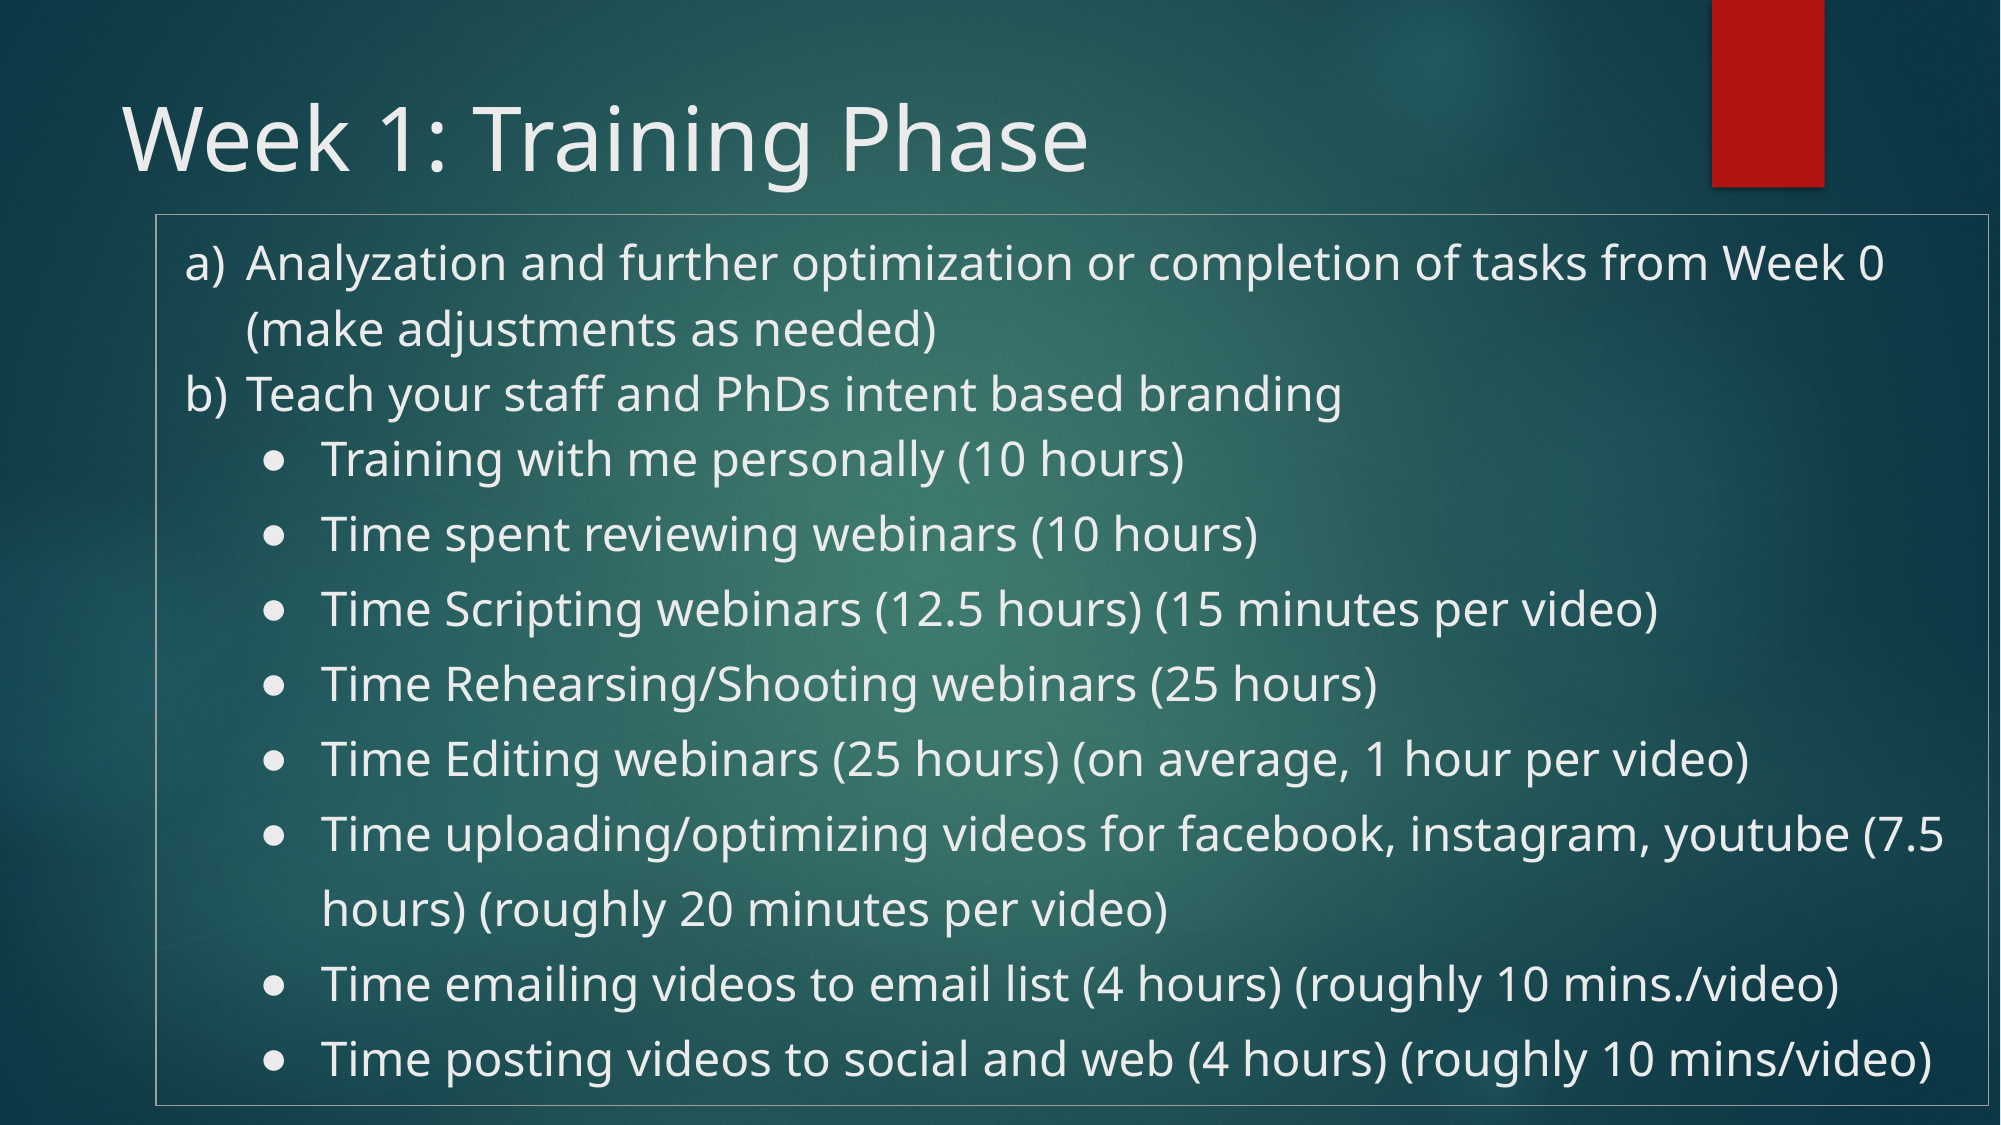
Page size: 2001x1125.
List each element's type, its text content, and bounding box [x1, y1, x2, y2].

table_header Analyzation and further optimization or completion of tasks from Week 0 (make adjustments as needed) Teach your staff and PhDs intent based branding Training with me personally (10 hours) Time spent reviewing webinars (10 hours) Time Scripting webinars (12.5 hours) (15 minutes per video) Time Rehearsing/Shooting webinars (25 hours) Time Editing webinars (25 hours) (on average, 1 hour per video) Time uploading/optimizing videos for facebook, instagram, youtube (7.5 hours) (roughly 20 minutes per video) Time emailing videos to email list (4 hours) (roughly 10 mins./video) Time posting videos to social and web (4 hours) (roughly 10 mins/video) [157, 215, 1988, 1105]
title Week 1: Training Phase [106, 74, 1641, 178]
picture [0, 0, 2001, 1125]
